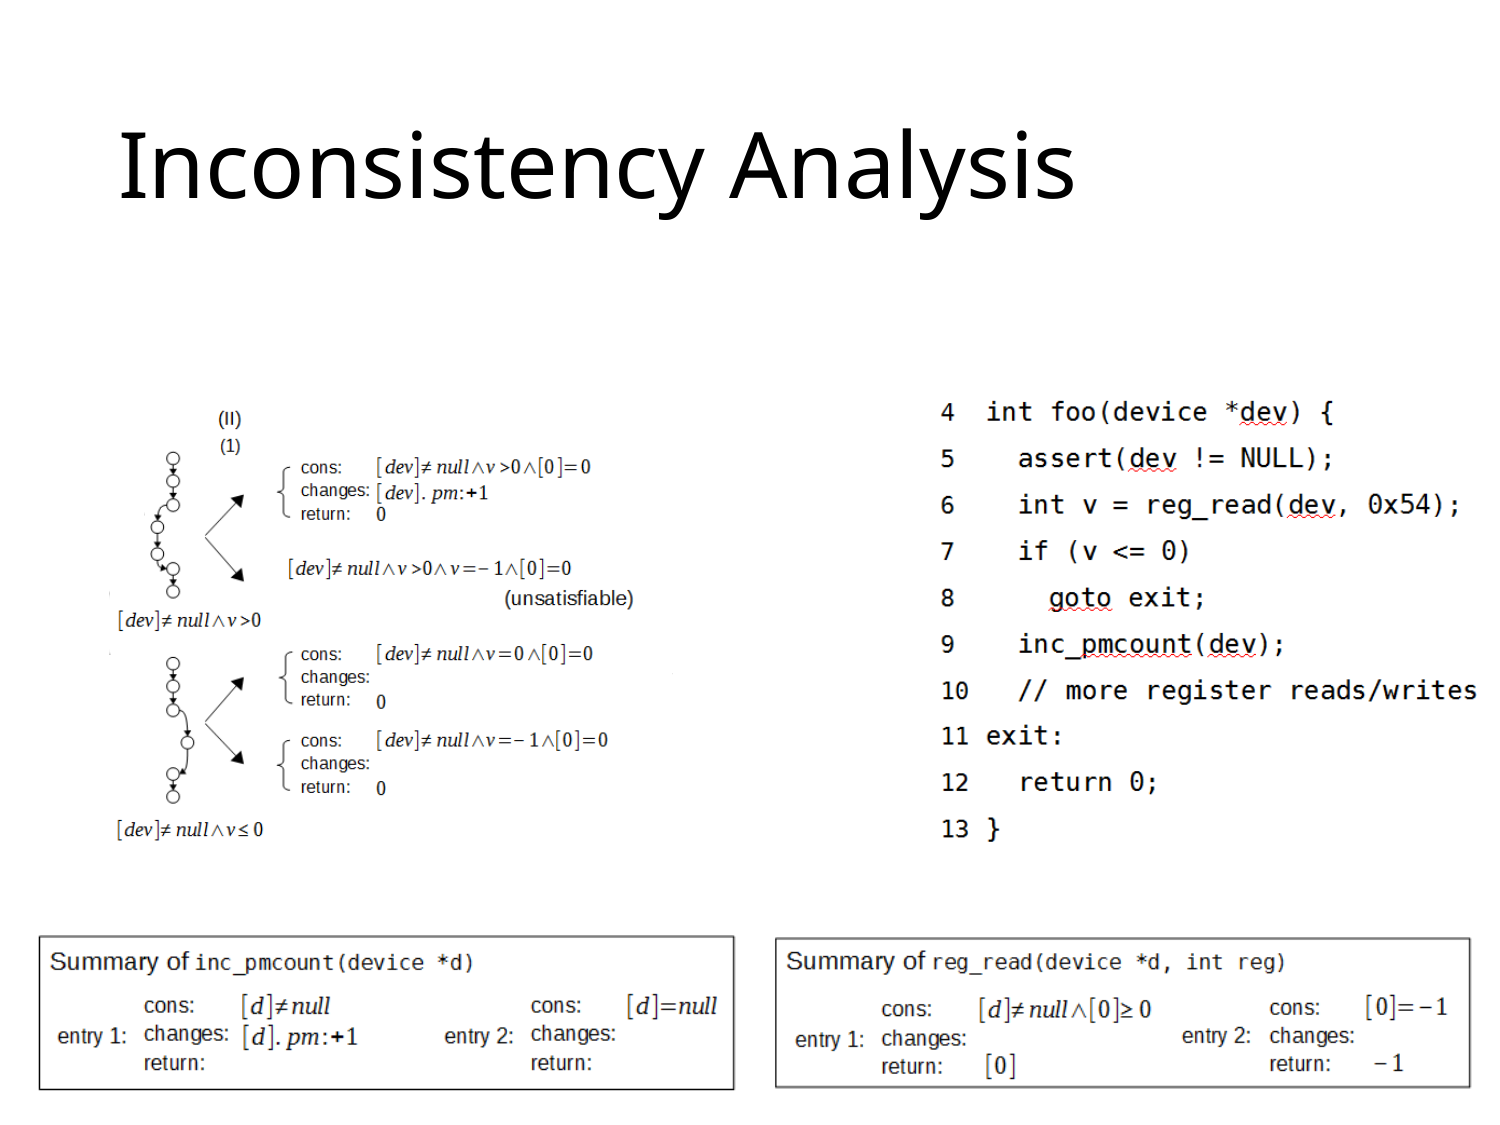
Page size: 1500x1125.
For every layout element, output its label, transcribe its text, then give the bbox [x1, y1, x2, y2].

picture [31, 930, 741, 1097]
title Inconsistency Analysis [103, 59, 1397, 278]
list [23, 386, 916, 861]
picture [916, 386, 1489, 863]
picture [770, 932, 1477, 1094]
